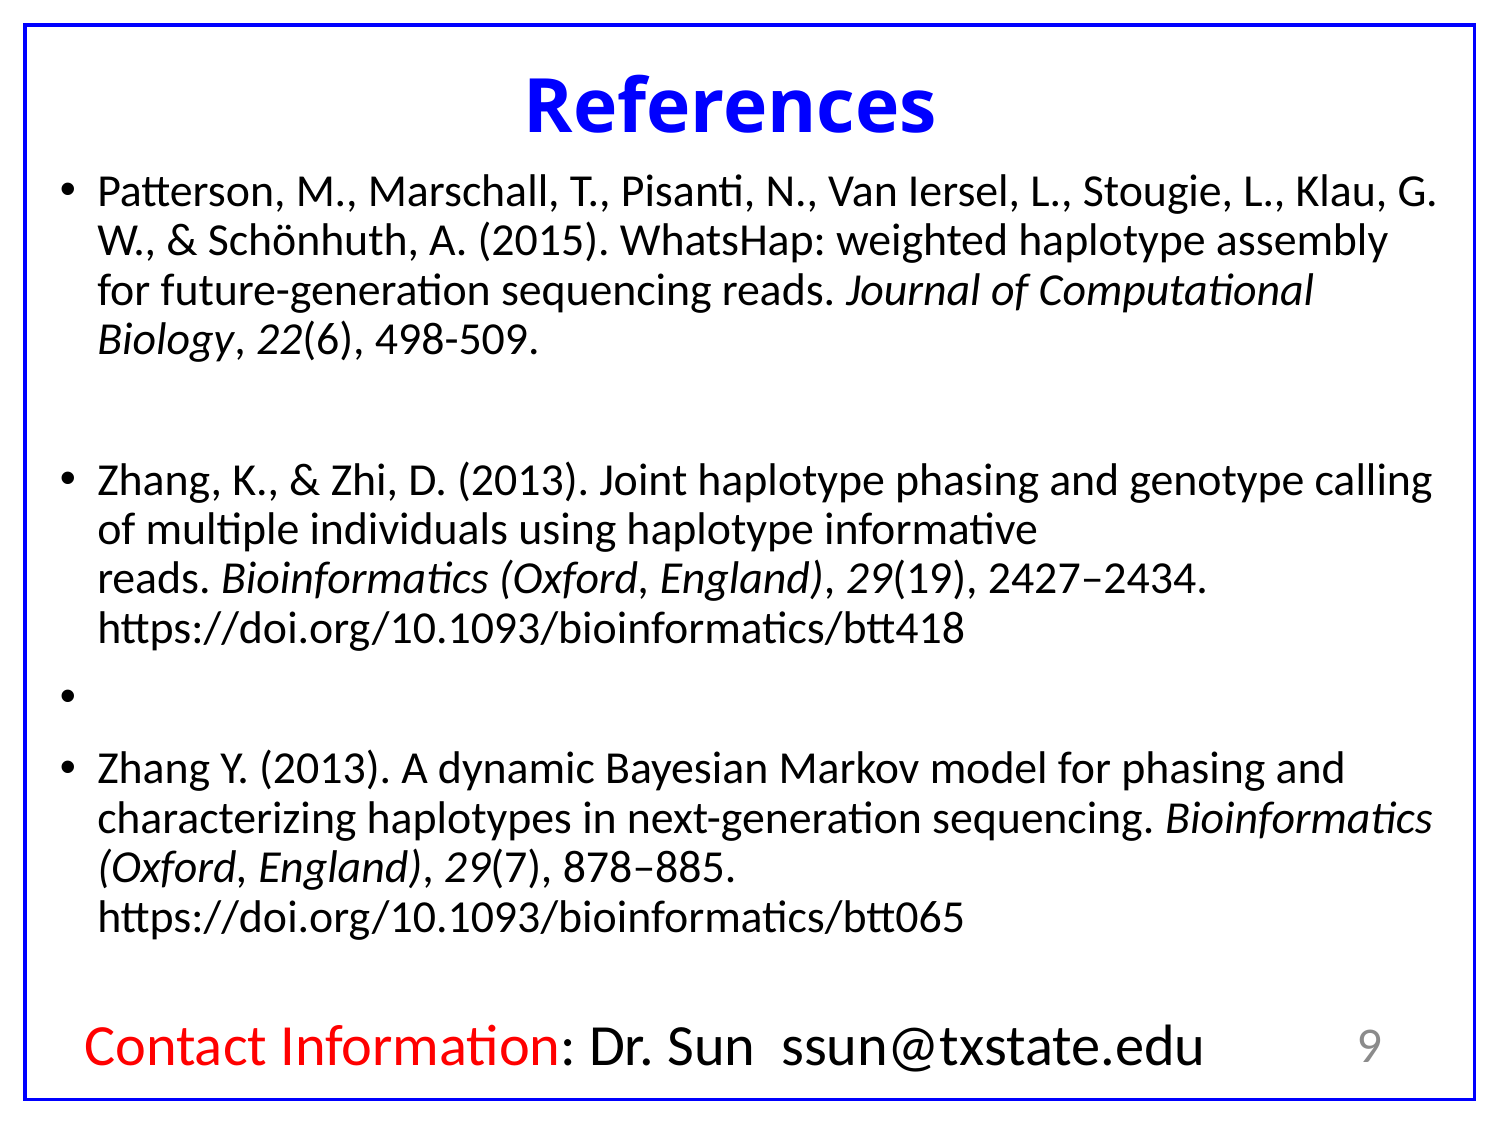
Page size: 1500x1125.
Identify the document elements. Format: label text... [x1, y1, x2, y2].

text_box [24, 24, 1475, 1100]
title References [0, 0, 1500, 218]
text_box Contact Information: Dr. Sun ssun@txstate.edu [69, 999, 1221, 1085]
